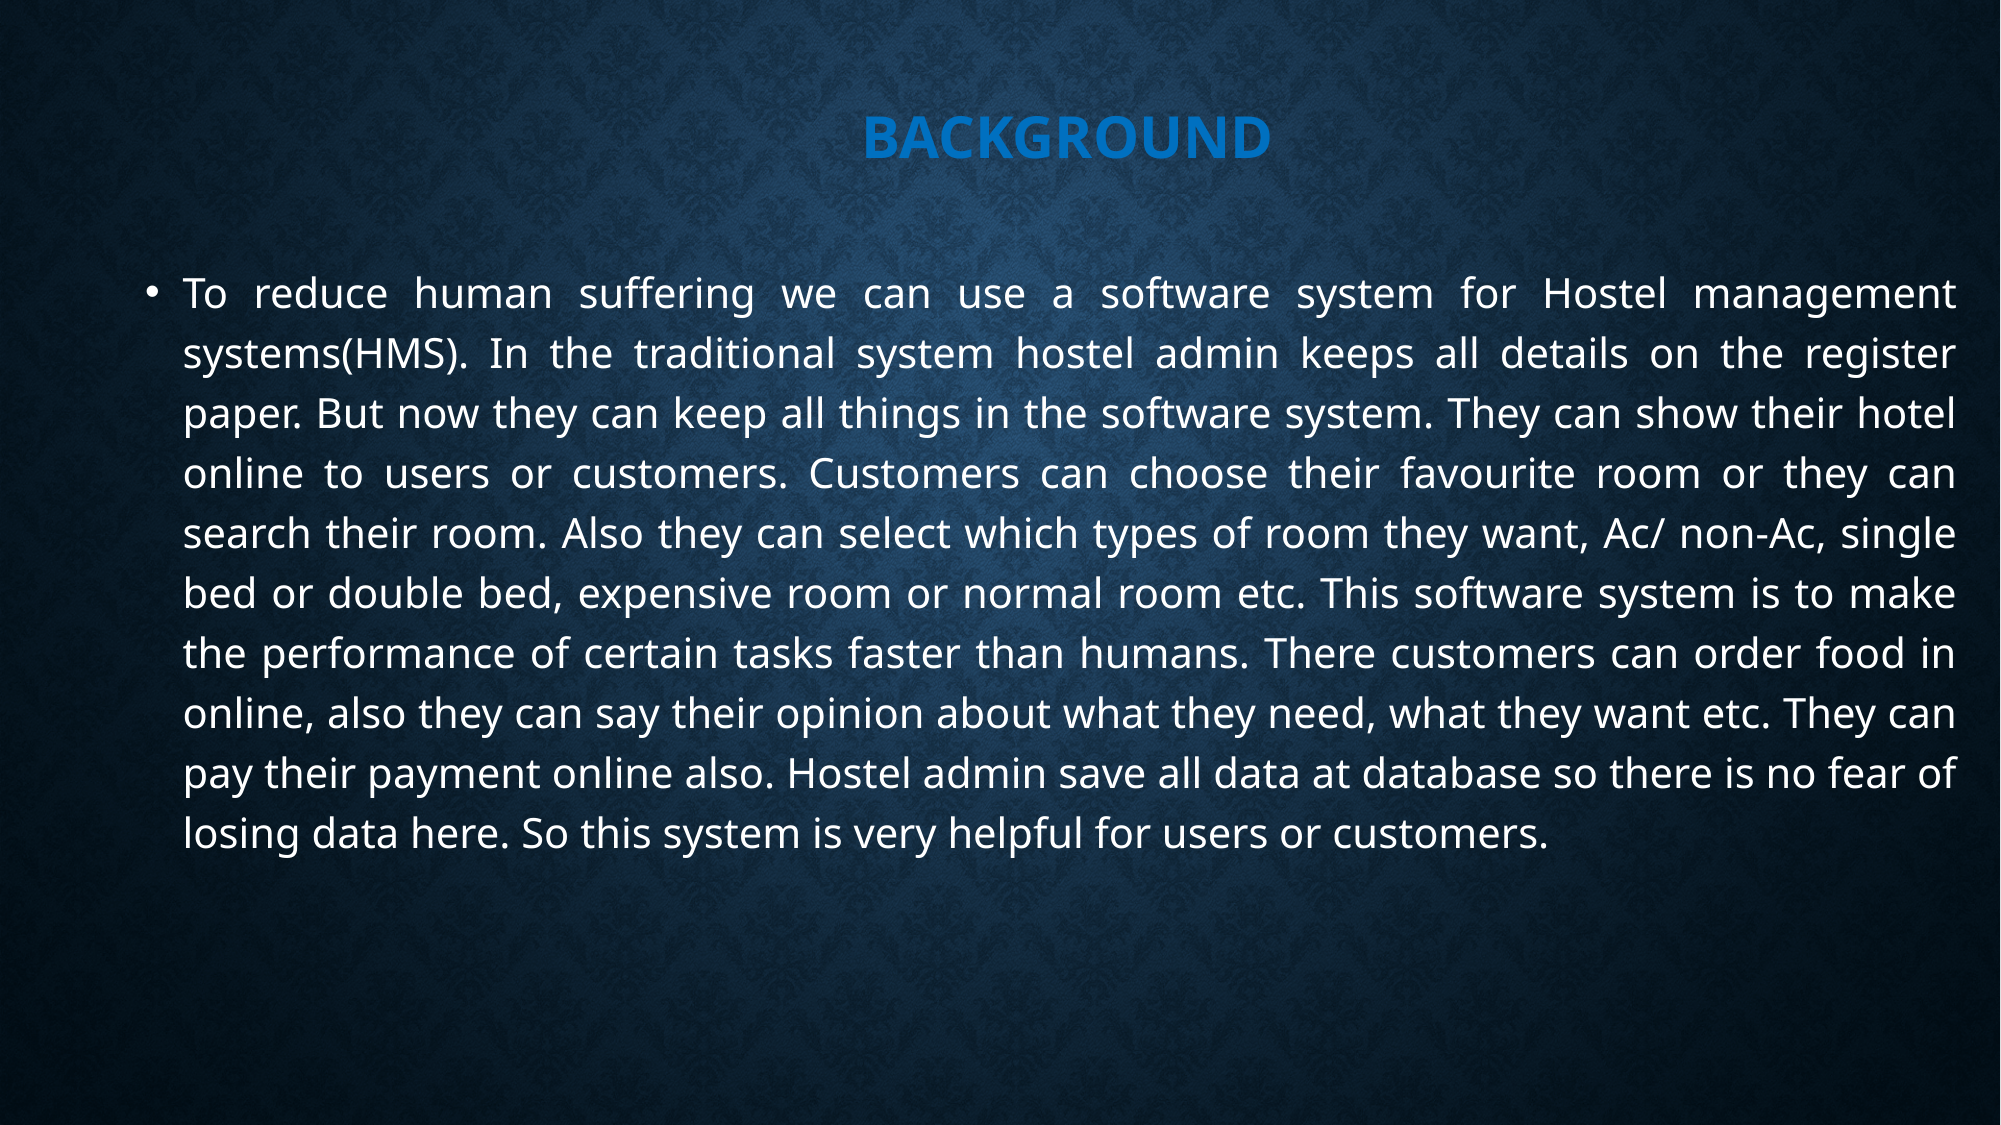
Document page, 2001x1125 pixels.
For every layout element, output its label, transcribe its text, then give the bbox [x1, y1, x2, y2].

list To reduce human suffering we can use a software system for Hostel management systems(HMS). In the traditional system hostel admin keeps all details on the register paper. But now they can keep all things in the software system. They can show their hotel online to users or customers. Customers can choose their favourite room or they can search their room. Also they can select which types of room they want, Ac/ non-Ac, single bed or double bed, expensive room or normal room etc. This software system is to make the performance of certain tasks faster than humans. There customers can order food in online, also they can say their opinion about what they need, what they want etc. They can pay their payment online also. Hostel admin save all data at database so there is no fear of losing data here. So this system is very helpful for users or customers. [130, 249, 1973, 1089]
title Background [247, 100, 1888, 249]
